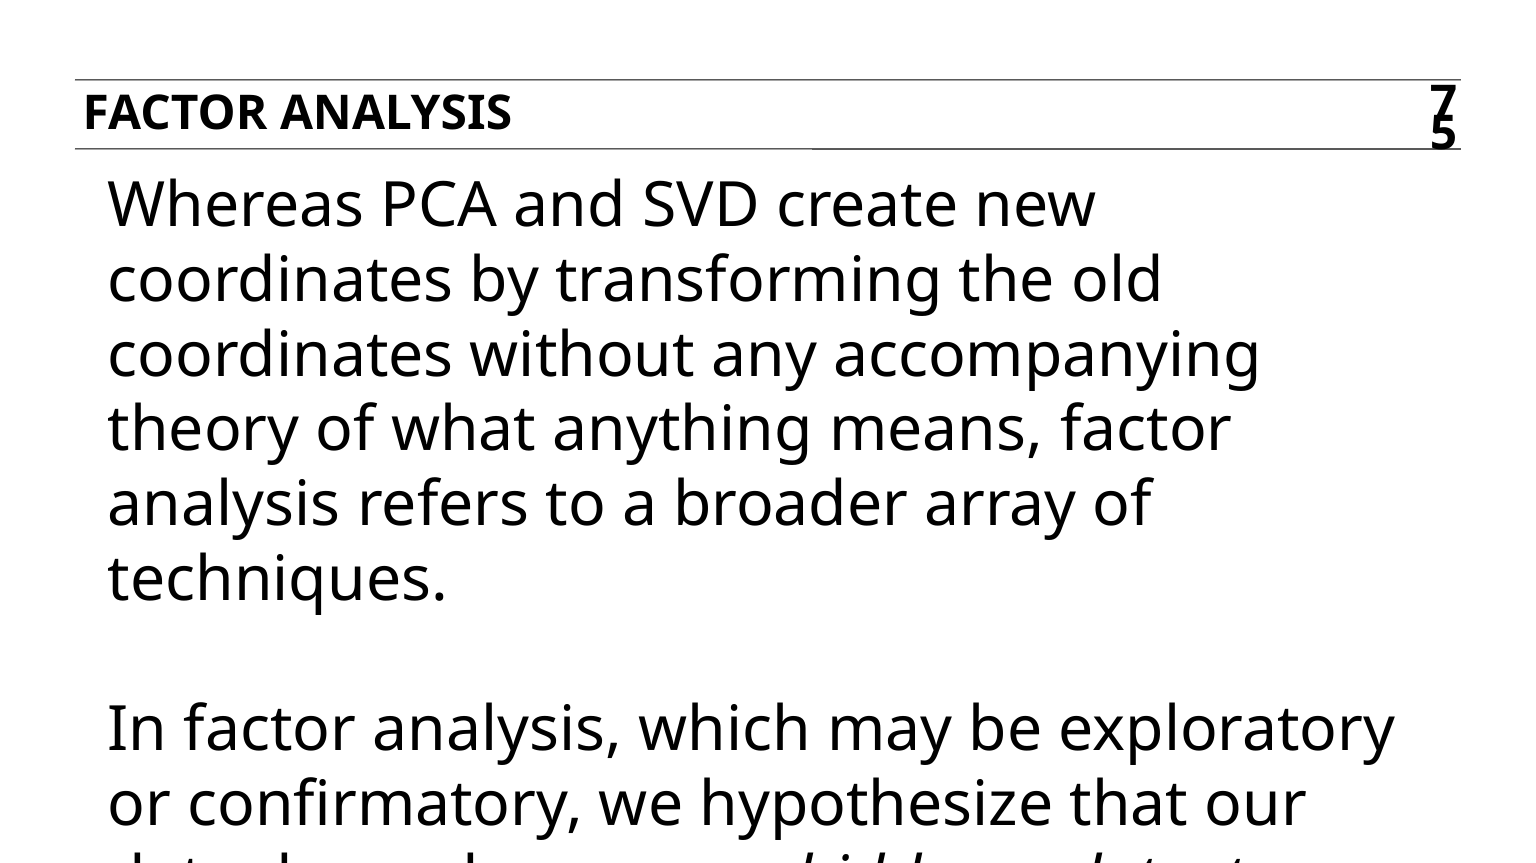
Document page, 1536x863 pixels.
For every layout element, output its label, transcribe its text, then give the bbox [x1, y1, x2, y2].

list Factor analysis [67, 81, 1118, 132]
text_box Whereas PCA and SVD create new coordinates by transforming the old coordinates without any accompanying theory of what anything means, factor analysis refers to a broader array of techniques. In factor analysis, which may be exploratory or confirmatory, we hypothesize that our data depends on some hidden or latent features. The old coordinates are then modeled as linear combinations of the latent features. [92, 156, 1468, 863]
slide_number 75 [1419, 86, 1461, 138]
